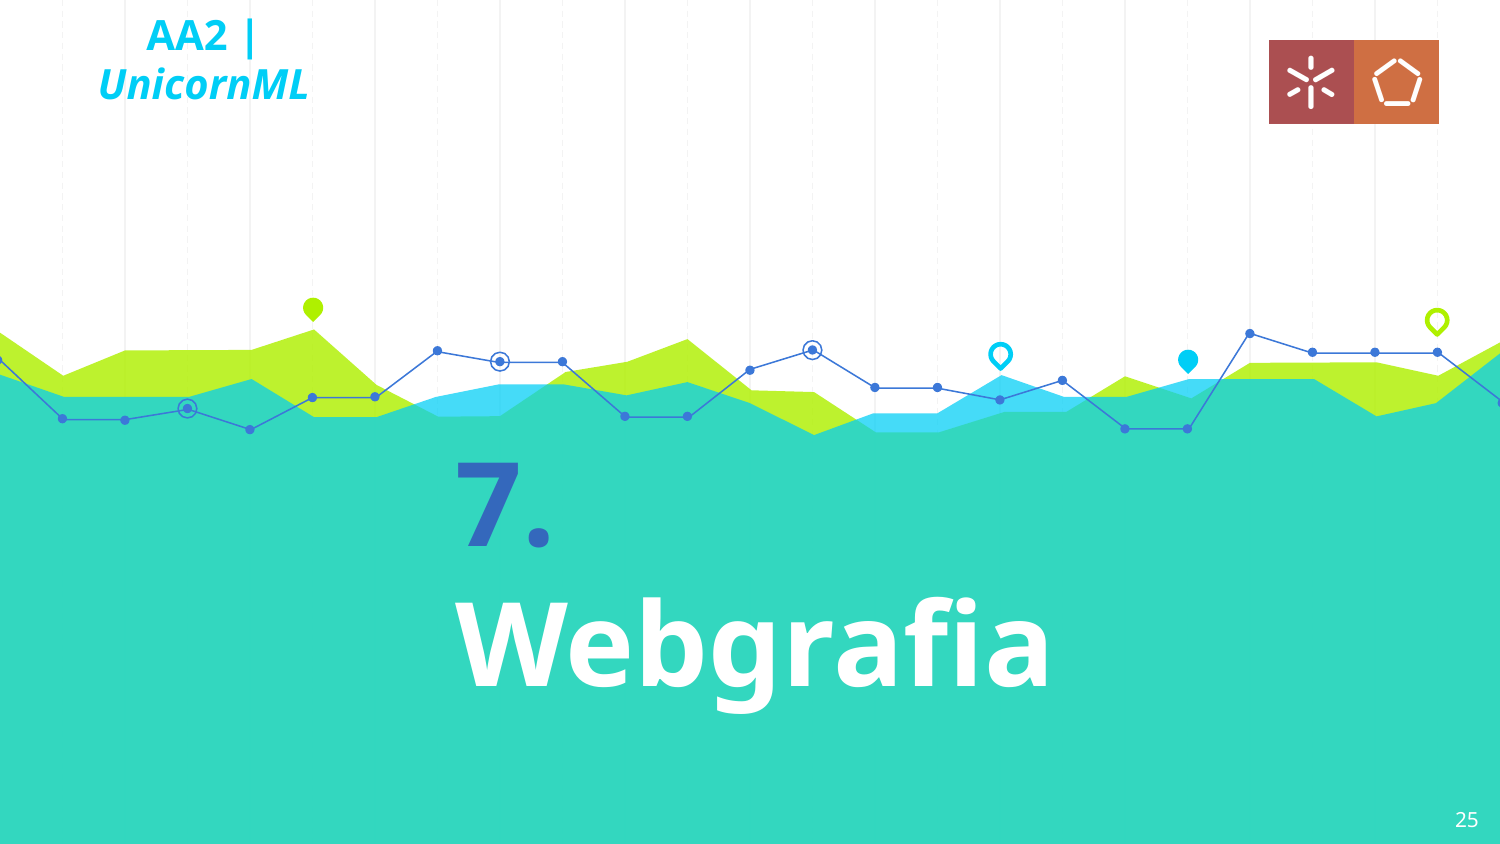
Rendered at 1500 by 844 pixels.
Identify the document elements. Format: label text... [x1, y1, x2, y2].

title AA2 | UnicornML [46, 46, 361, 124]
picture [1269, 39, 1439, 124]
title 7. Webgrafia [365, 557, 1135, 725]
slide_number ‹#› [1403, 791, 1494, 844]
